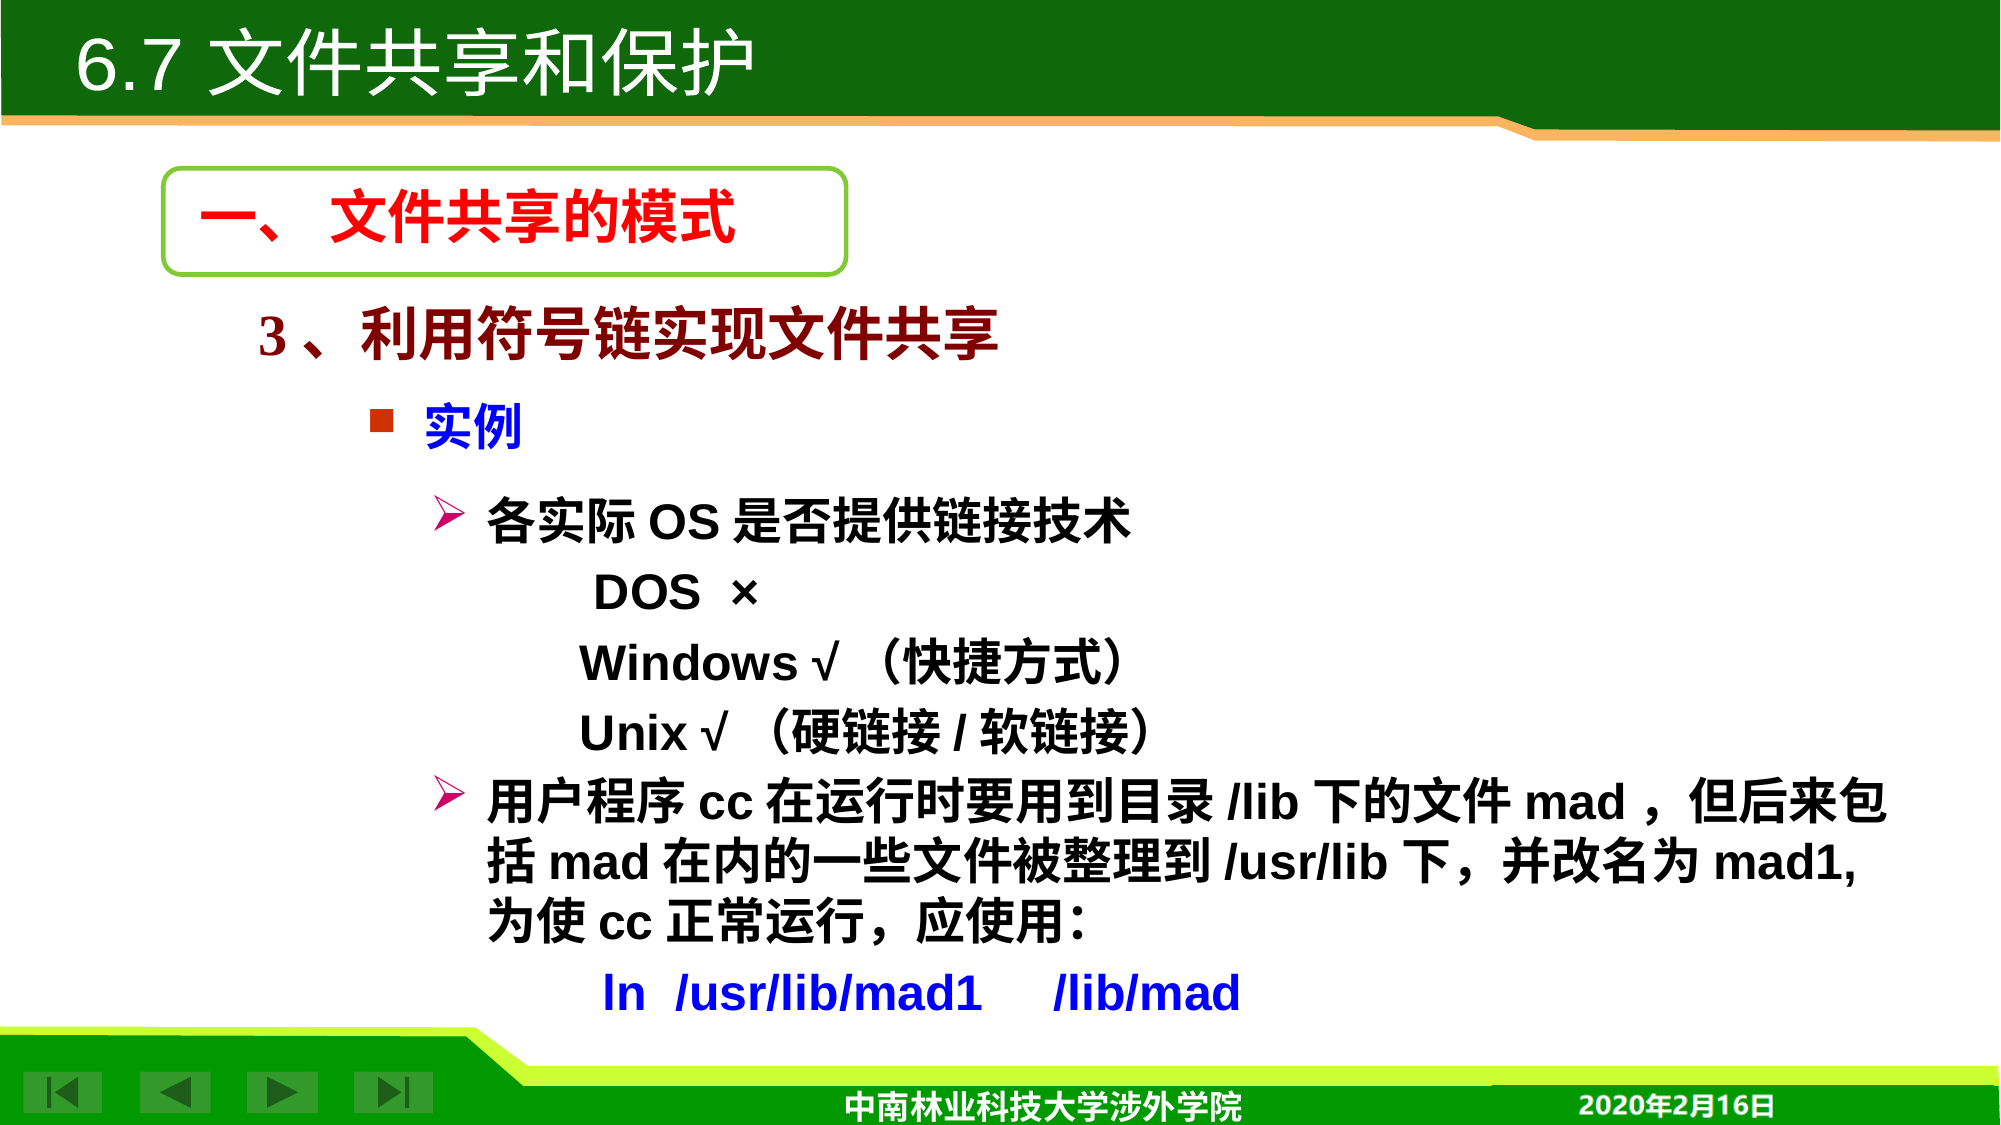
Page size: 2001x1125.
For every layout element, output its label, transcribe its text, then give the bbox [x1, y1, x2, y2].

list 各实际OS是否提供链接技术 DOS × Windows √（快捷方式） Unix √（硬链接/软链接） 用户程序cc在运行时要用到目录/lib下的文件mad，但后来包括mad在内的一些文件被整理到/usr/lib下，并改名为mad1, 为使cc正常运行，应使用： ln /usr/lib/mad1 /lib/mad [415, 482, 1922, 1085]
text_box 3、利用符号链实现文件共享 [243, 298, 1473, 381]
text_box 实例 [352, 388, 539, 463]
text_box 一、 文件共享的模式 [184, 172, 847, 258]
text_box [163, 168, 846, 275]
